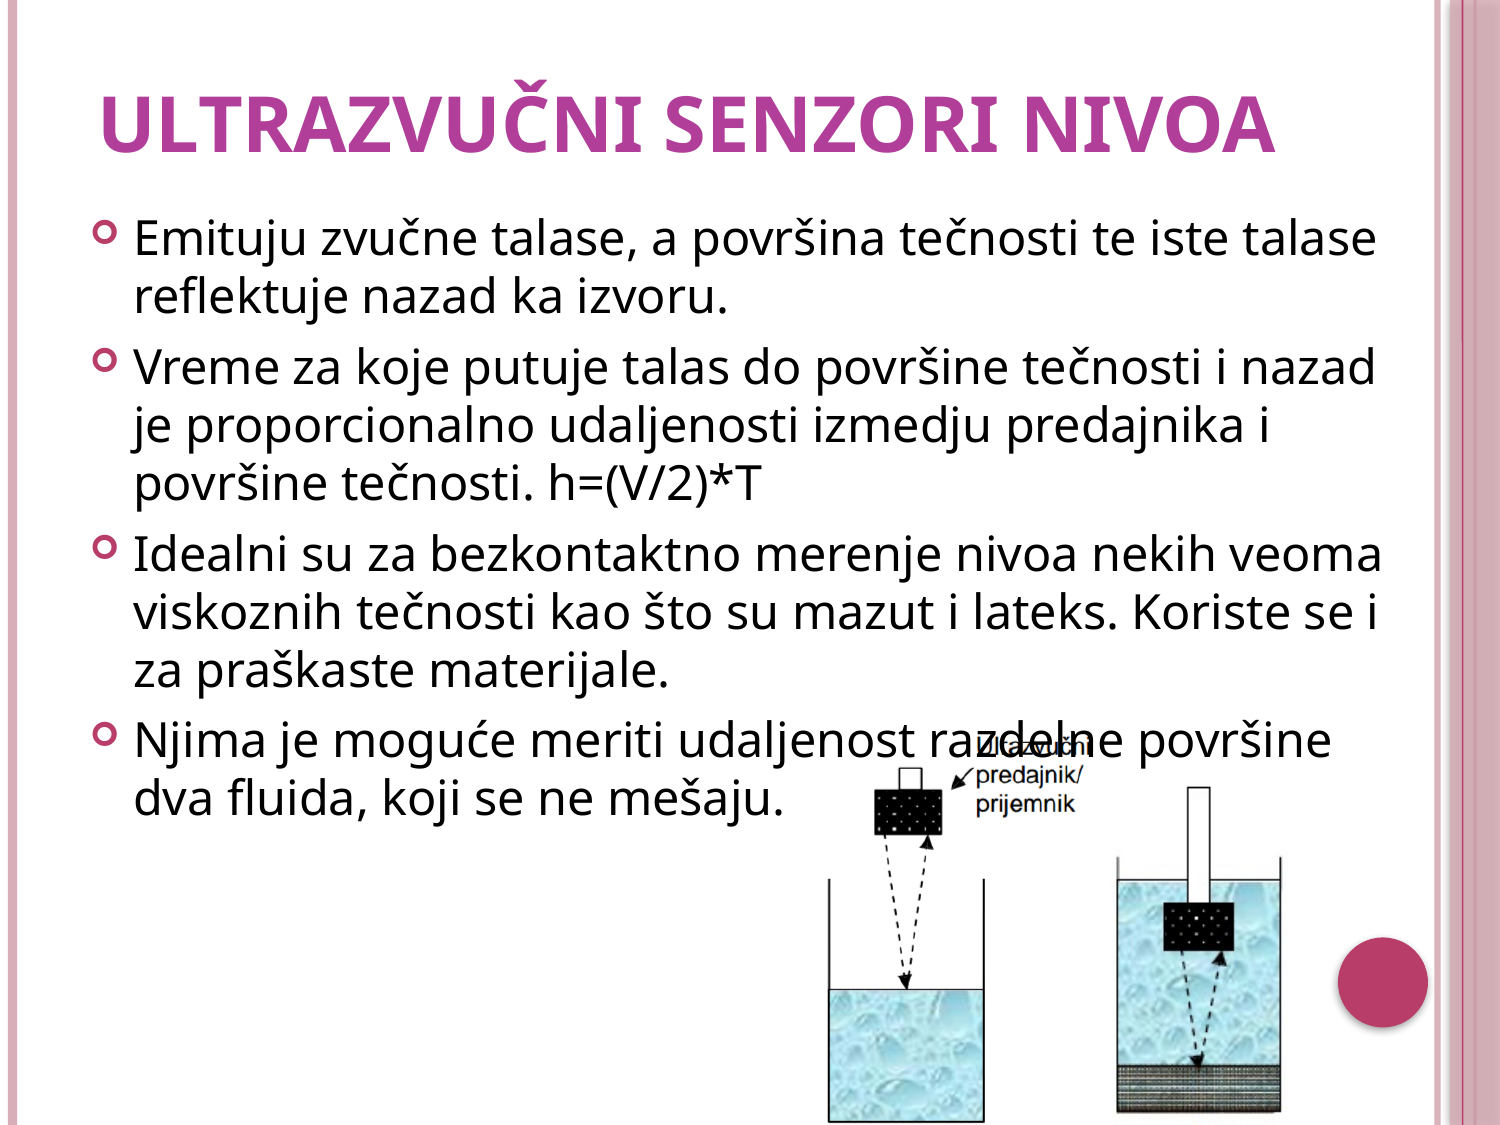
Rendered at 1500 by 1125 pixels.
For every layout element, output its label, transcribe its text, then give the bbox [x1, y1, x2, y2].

title Ultrazvučni senzori nivoa [75, 45, 1300, 175]
picture [799, 724, 1288, 1125]
list Emituju zvučne talase, a površina tečnosti te iste talase reflektuje nazad ka izvoru. Vreme za koje putuje talas do površine tečnosti i nazad je proporcionalno udaljenosti izmedju predajnika i površine tečnosti. h=(V/2)*T Idealni su za bezkontaktno merenje nivoa nekih veoma viskoznih tečnosti kao što su mazut i lateks. Koriste se i za praškaste materijale. Njima je moguće meriti udaljenost razdelne površine dva fluida, koji se ne mešaju. [75, 200, 1413, 838]
